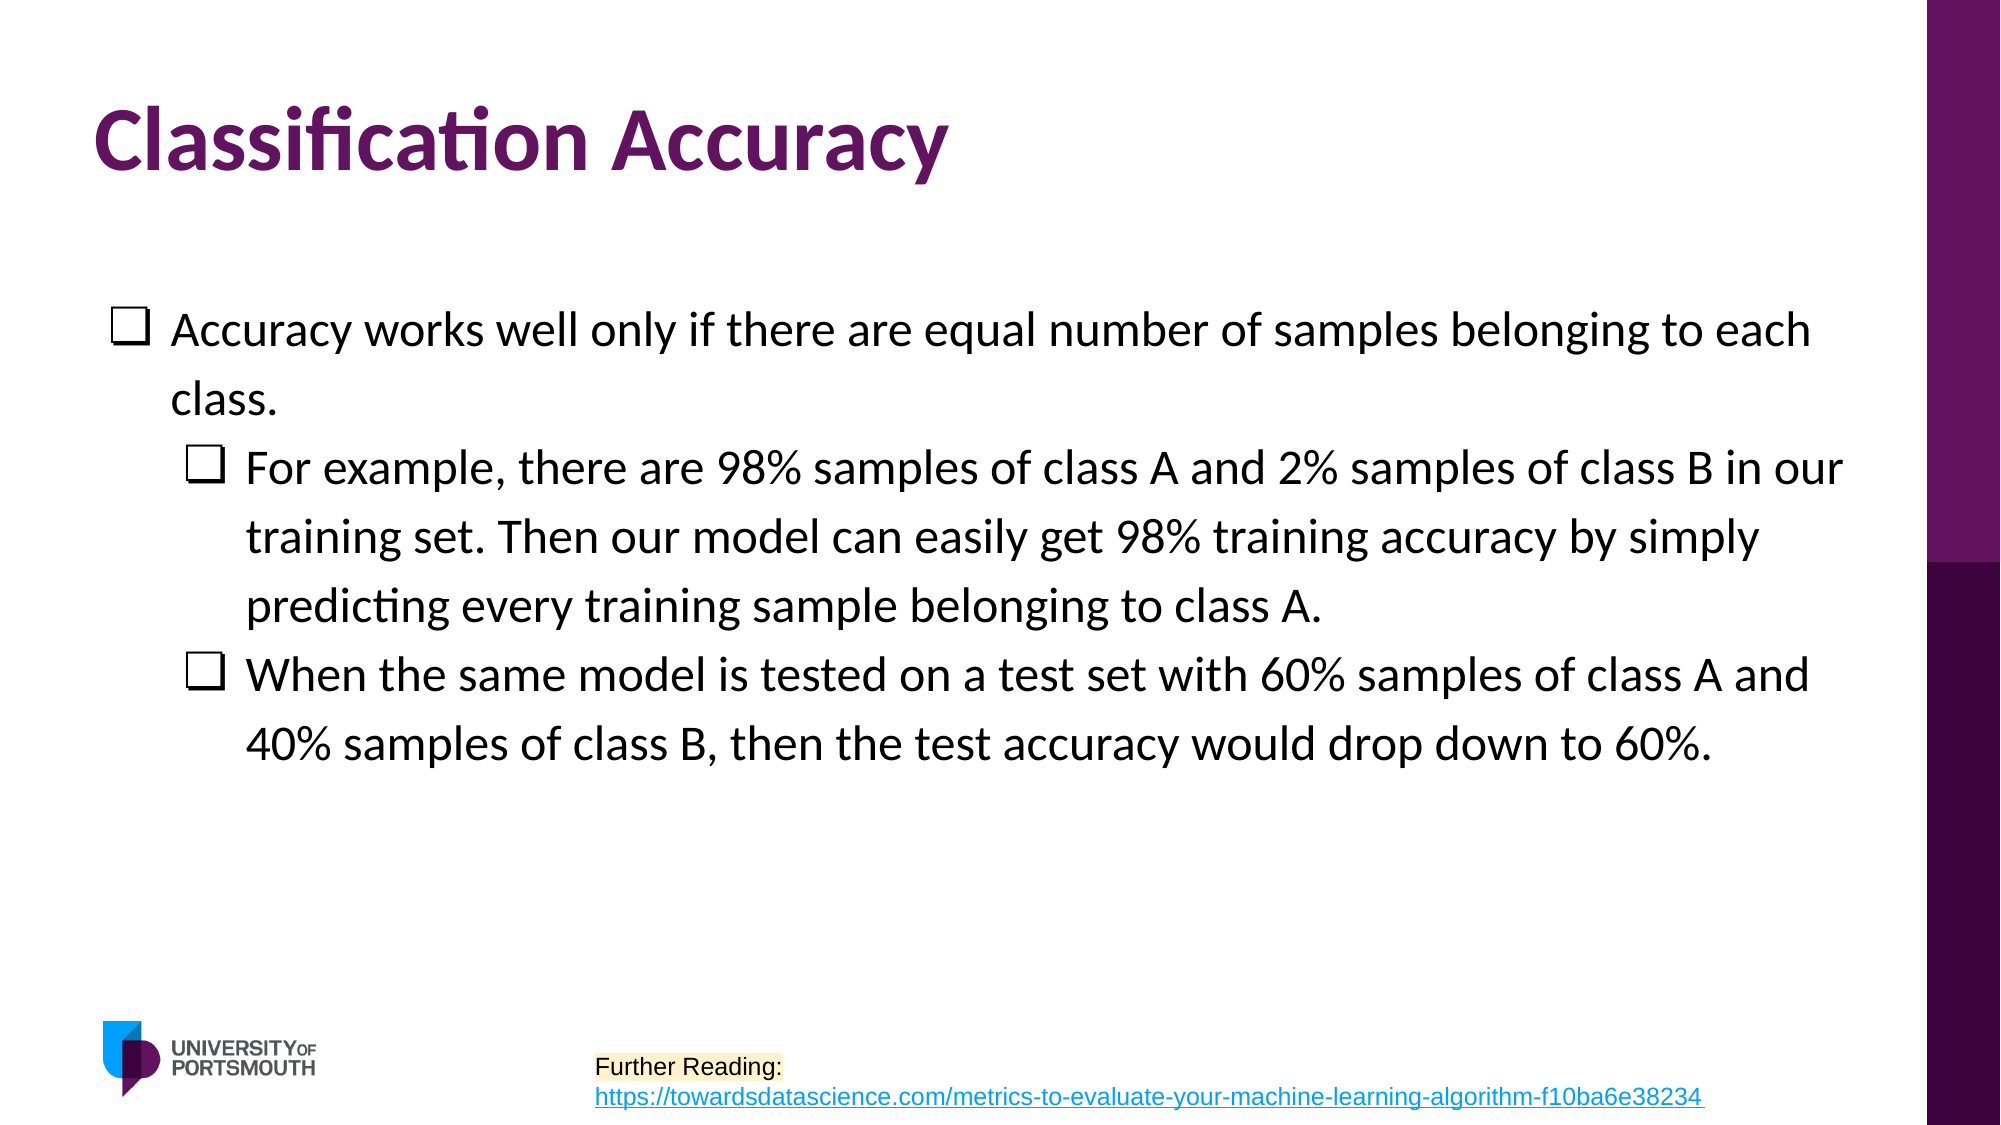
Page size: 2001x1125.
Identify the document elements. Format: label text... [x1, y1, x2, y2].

picture [103, 1021, 316, 1097]
text_box Further Reading: https://towardsdatascience.com/metrics-to-evaluate-your-machine-learning-algorithm-f10ba6e38234 [579, 1035, 1913, 1092]
title Classification Accuracy [79, 91, 1908, 279]
list Accuracy works well only if there are equal number of samples belonging to each class. For example, there are 98% samples of class A and 2% samples of class B in our training set. Then our model can easily get 98% training accuracy by simply predicting every training sample belonging to class A. When the same model is tested on a test set with 60% samples of class A and 40% samples of class B, then the test accuracy would drop down to 60%. [80, 280, 1913, 798]
